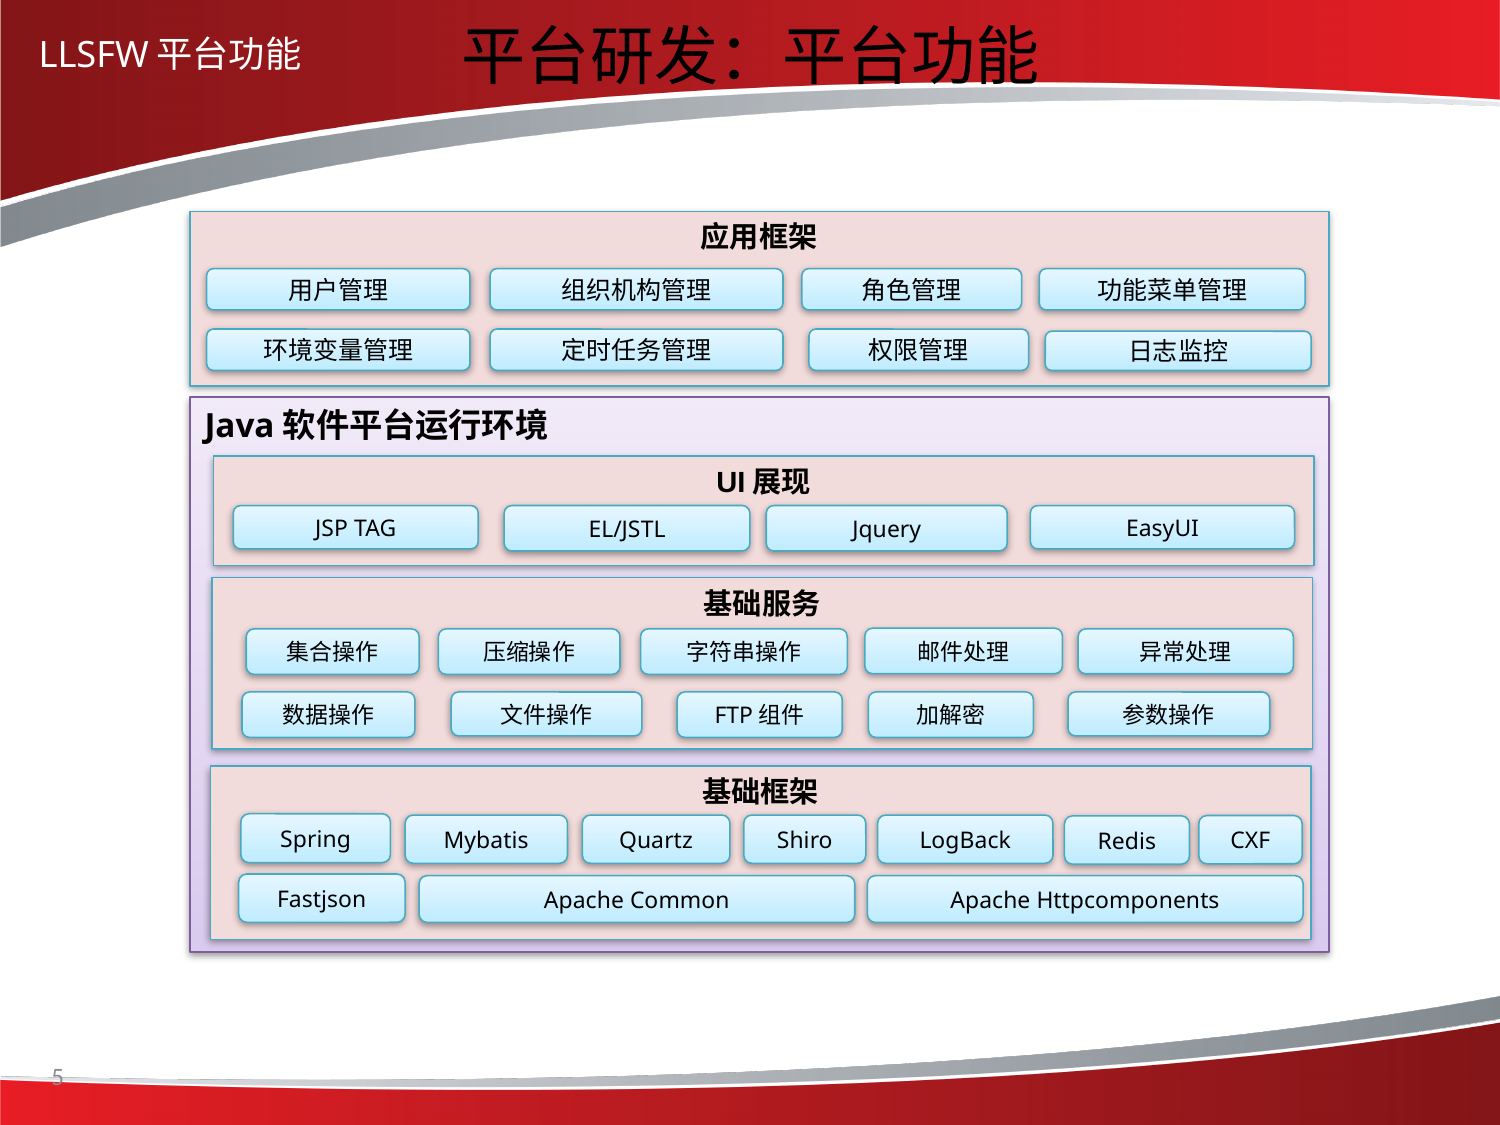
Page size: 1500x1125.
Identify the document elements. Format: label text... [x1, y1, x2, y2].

text_box 文件操作 [450, 691, 643, 737]
picture [0, 995, 1500, 1125]
text_box FTP组件 [676, 691, 844, 739]
text_box CXF [1198, 814, 1303, 865]
text_box 数据操作 [241, 691, 416, 739]
text_box 参数操作 [1067, 691, 1271, 737]
picture [0, 0, 1500, 247]
text_box 应用框架 [189, 255, 1330, 387]
text_box 异常处理 [1077, 628, 1295, 675]
text_box Apache Httpcomponents [866, 874, 1304, 924]
text_box 基础服务 [211, 577, 1313, 750]
text_box EasyUI [1029, 504, 1296, 550]
text_box Apache Common [418, 874, 856, 924]
text_box 集合操作 [245, 628, 420, 676]
text_box Spring [240, 812, 392, 864]
text_box 组织机构管理 [489, 267, 784, 311]
text_box Quartz [581, 814, 731, 865]
text_box 日志监控 [1044, 330, 1312, 372]
text_box 用户管理 [205, 267, 471, 311]
text_box Java软件平台运行环境 [189, 396, 1330, 953]
text_box Jquery [765, 504, 1008, 552]
text_box JSP TAG [232, 504, 479, 550]
text_box Redis [1063, 815, 1191, 865]
text_box Fastjson [237, 873, 406, 924]
text_box 加解密 [867, 691, 1035, 739]
text_box 功能菜单管理 [1038, 267, 1306, 311]
text_box 邮件处理 [864, 627, 1064, 675]
text_box LogBack [876, 814, 1054, 865]
text_box EL/JSTL [503, 504, 751, 552]
text_box 定时任务管理 [489, 328, 784, 372]
text_box 权限管理 [808, 328, 1030, 372]
text_box Mybatis [404, 814, 569, 865]
text_box 字符串操作 [639, 628, 849, 676]
text_box 角色管理 [801, 267, 1023, 311]
text_box 压缩操作 [437, 628, 621, 676]
text_box UI展现 [213, 455, 1315, 566]
text_box 基础框架 [210, 765, 1312, 940]
text_box 环境变量管理 [205, 328, 471, 372]
text_box Shiro [743, 814, 867, 865]
